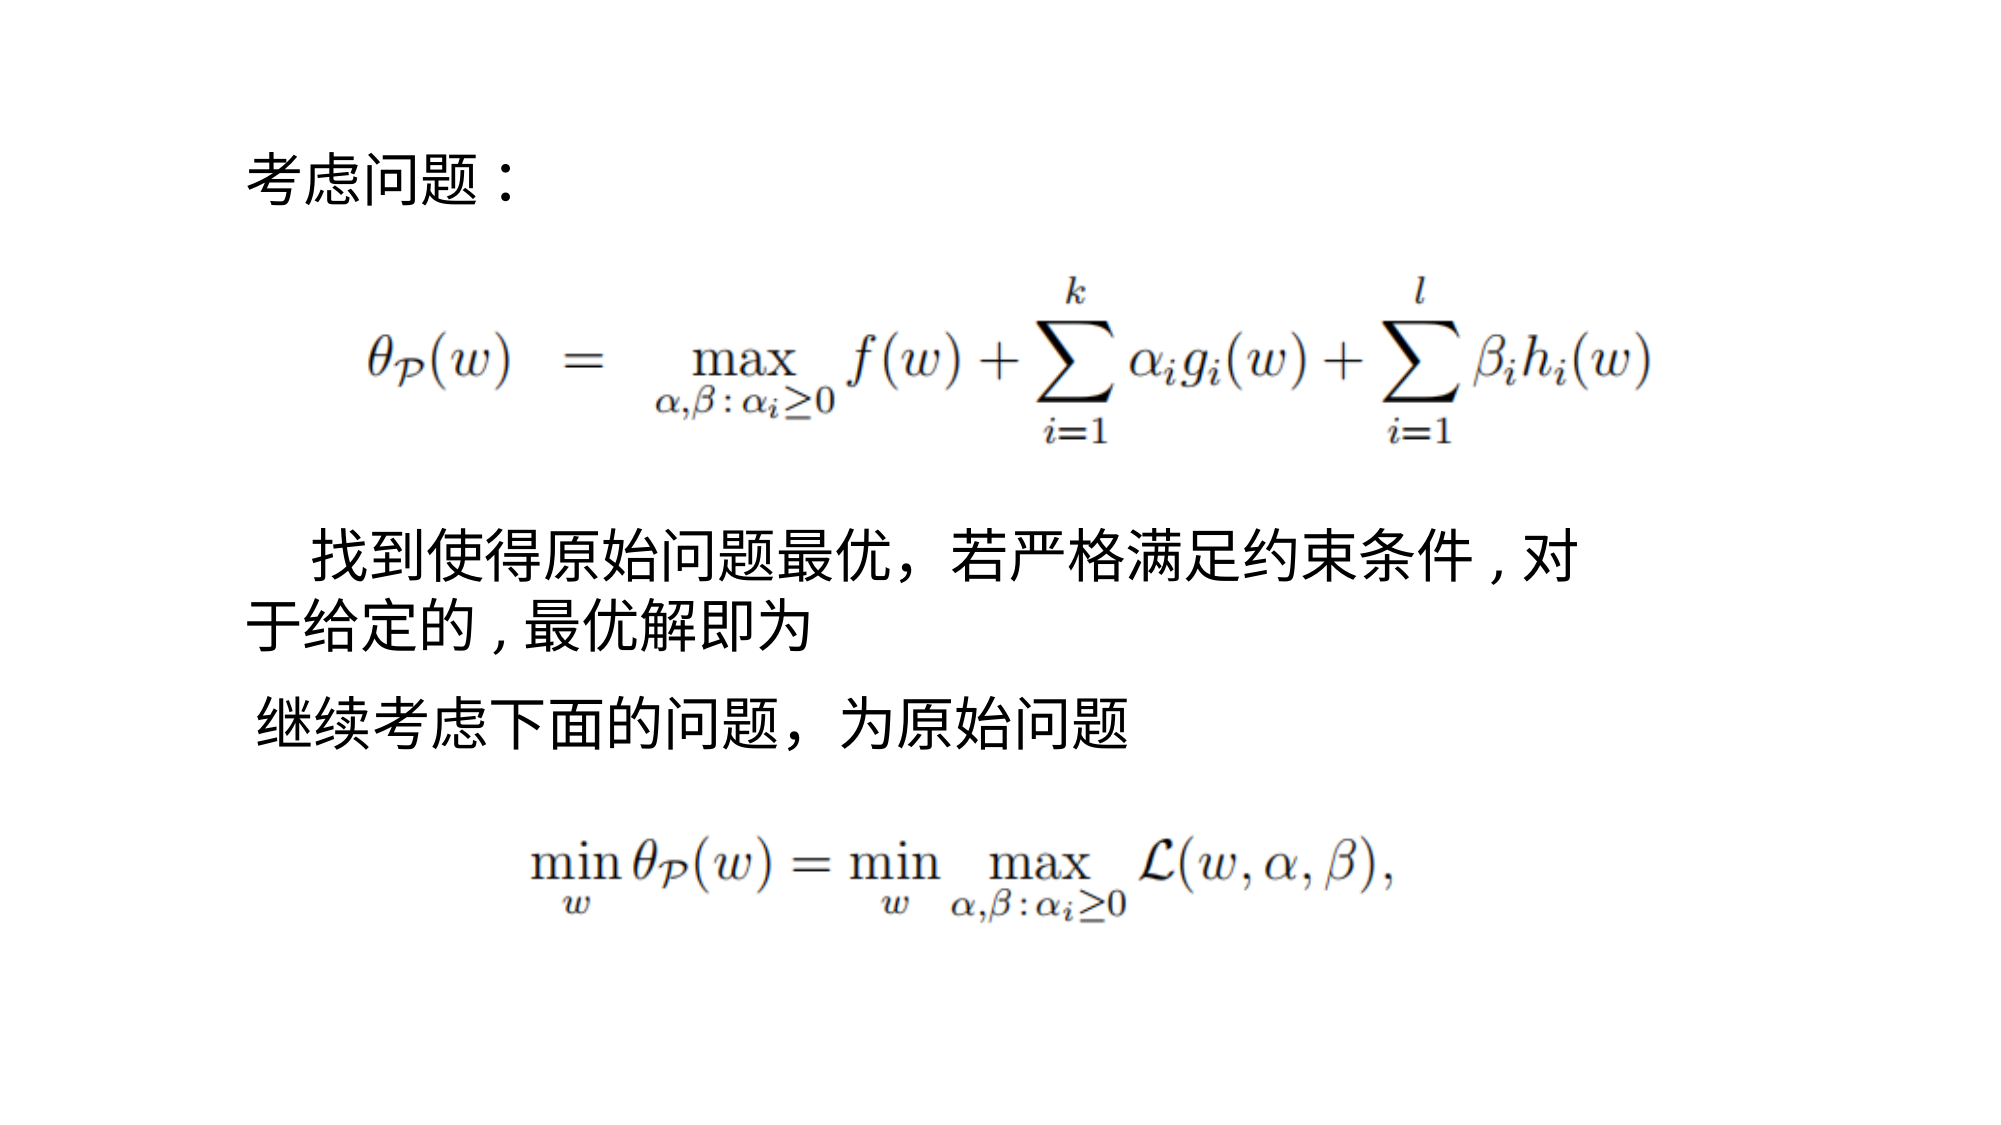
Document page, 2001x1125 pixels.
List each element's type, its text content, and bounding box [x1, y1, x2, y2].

picture [168, 269, 1832, 465]
text_box 继续考虑下面的问题，为原始问题 [241, 679, 1409, 765]
picture [168, 803, 1858, 950]
text_box 考虑问题 ： [231, 135, 706, 221]
